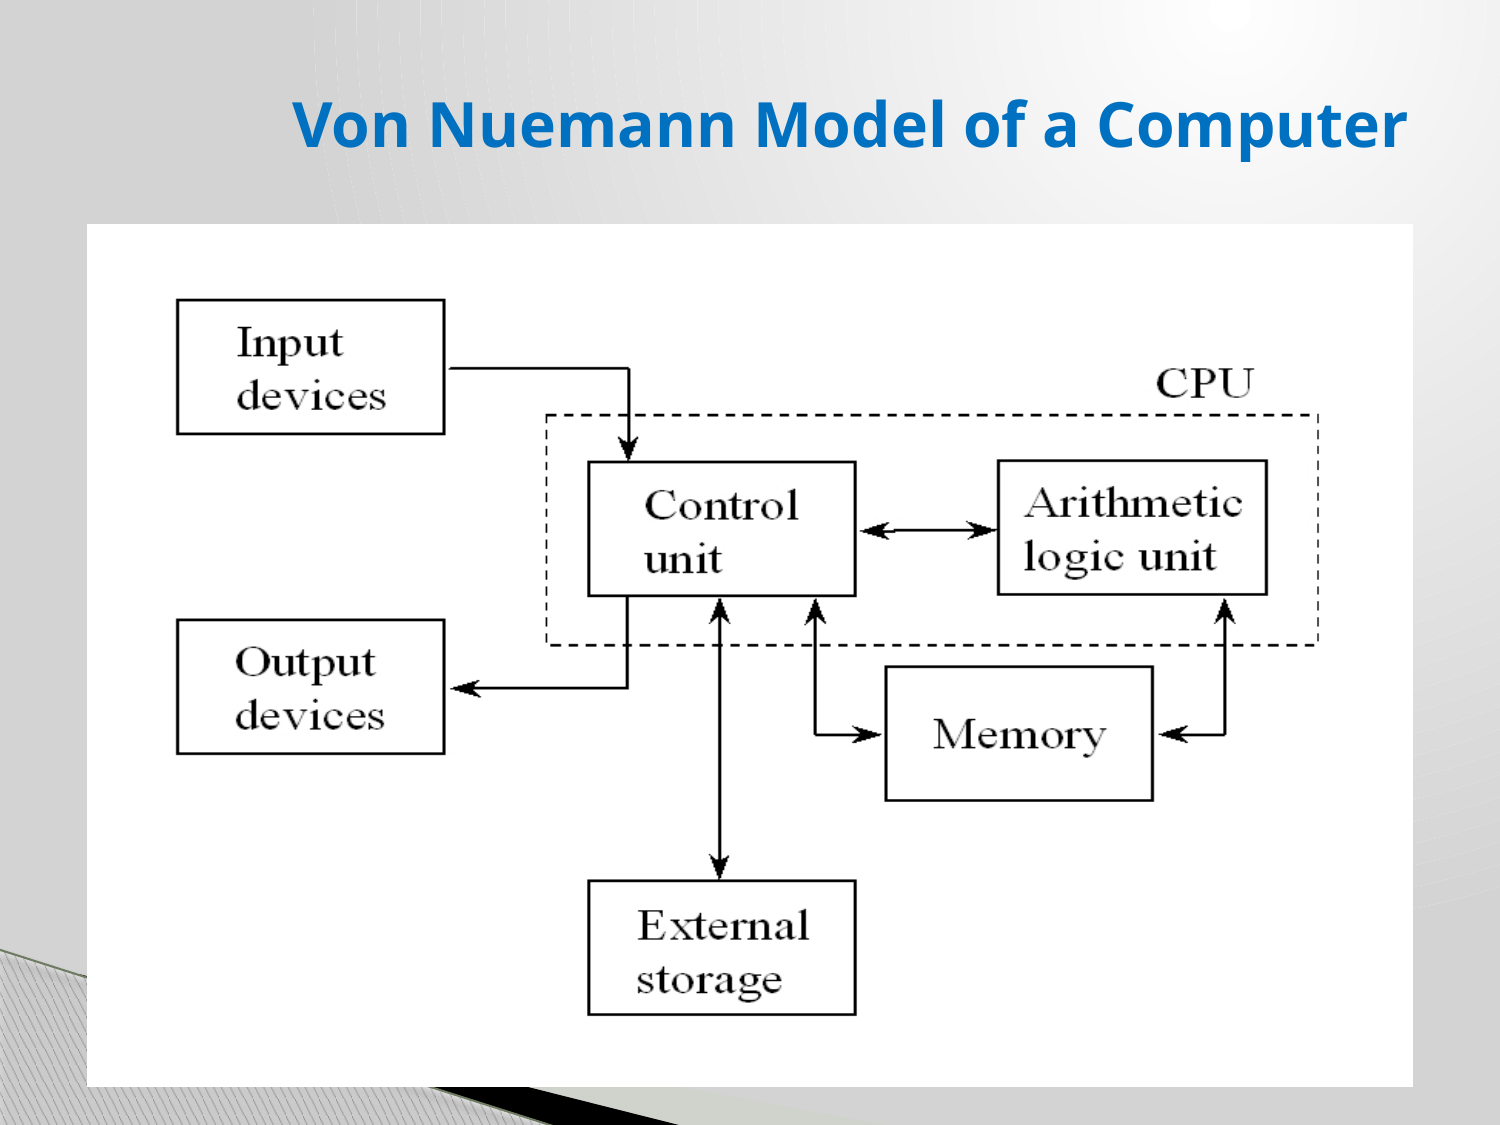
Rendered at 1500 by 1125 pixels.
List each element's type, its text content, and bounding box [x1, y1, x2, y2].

picture [87, 224, 1413, 1087]
title Von Nuemann Model of a Computer [75, 45, 1425, 200]
